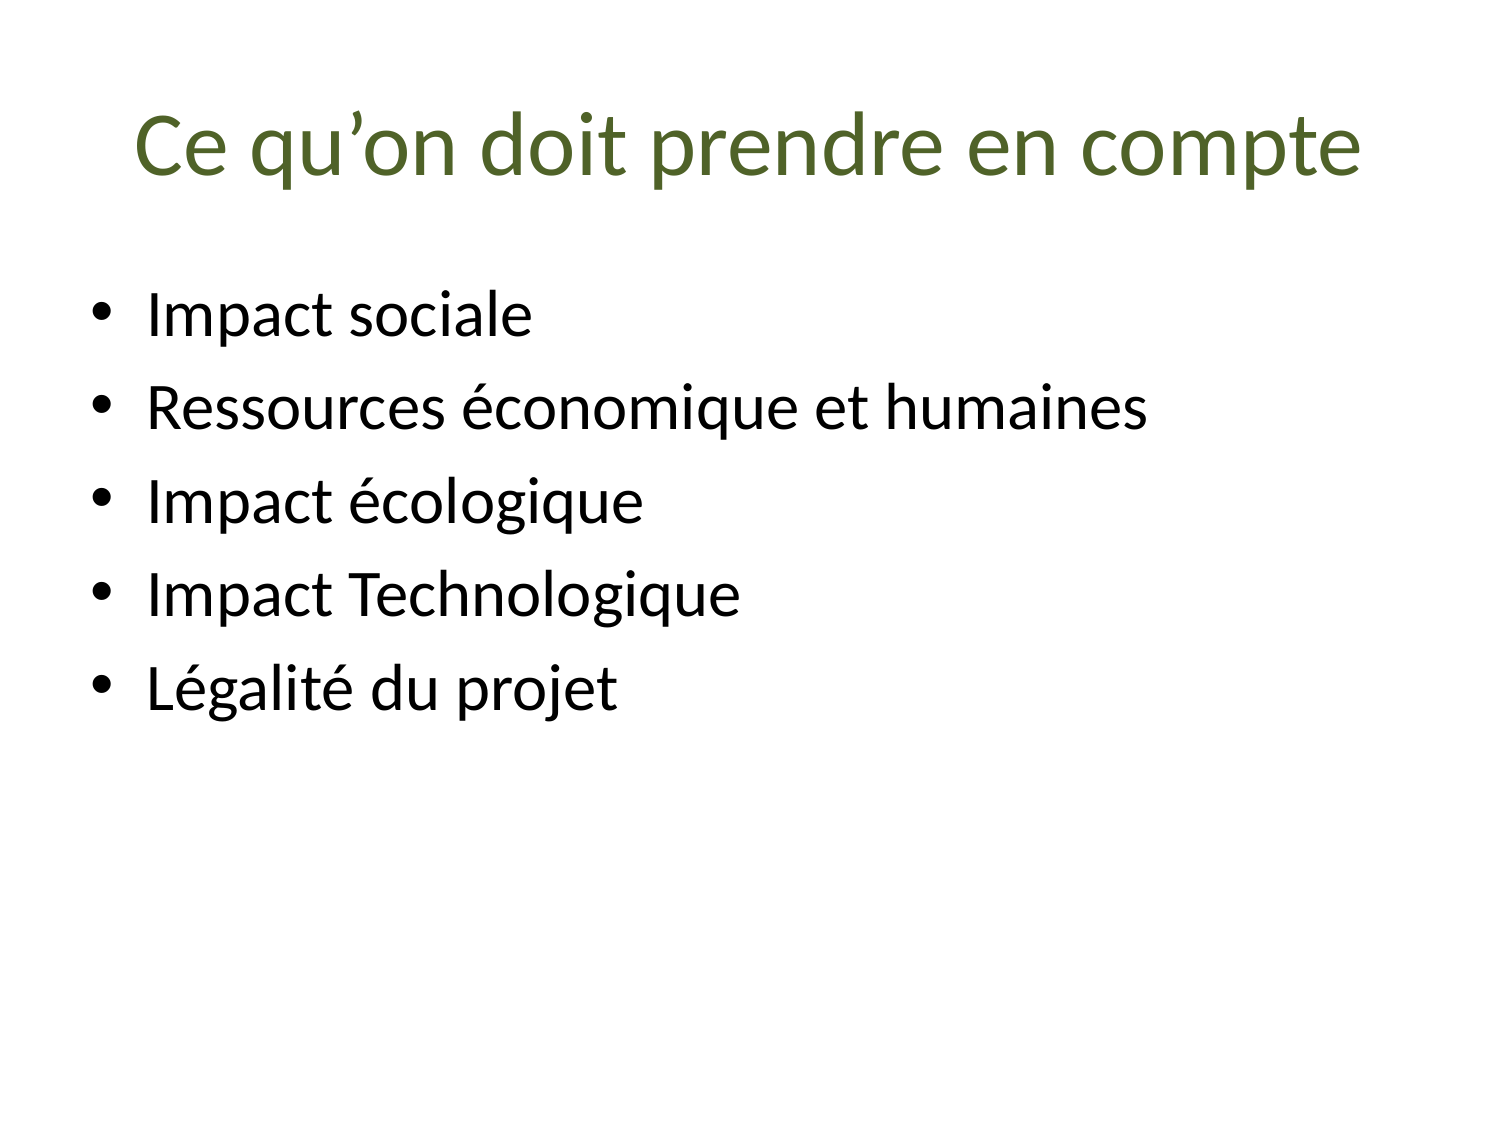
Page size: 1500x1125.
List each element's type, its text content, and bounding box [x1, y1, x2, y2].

list Impact sociale Ressources économique et humaines Impact écologique Impact Technologique Légalité du projet [75, 262, 1425, 1005]
title Ce qu’on doit prendre en compte [75, 45, 1425, 233]
